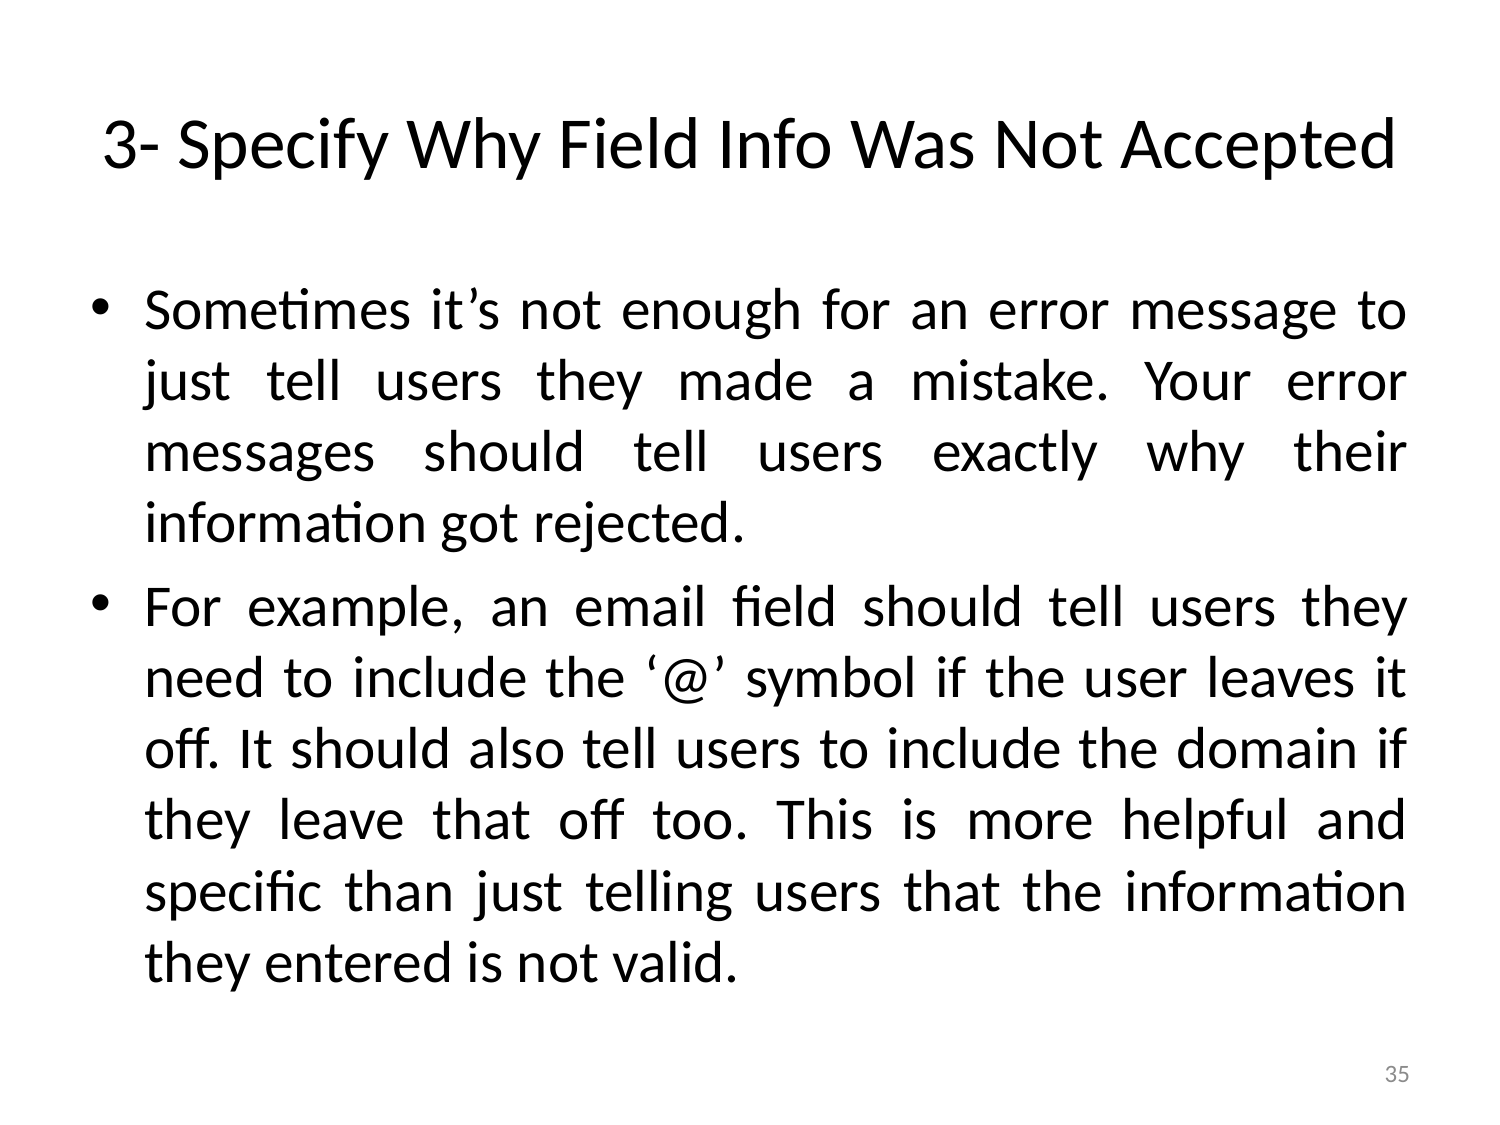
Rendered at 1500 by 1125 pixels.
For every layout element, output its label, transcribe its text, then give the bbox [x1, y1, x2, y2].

slide_number 35 [1074, 1042, 1425, 1103]
list Sometimes it’s not enough for an error message to just tell users they made a mistake. Your error messages should tell users exactly why their information got rejected. For example, an email field should tell users they need to include the ‘@’ symbol if the user leaves it off. It should also tell users to include the domain if they leave that off too. This is more helpful and specific than just telling users that the information they entered is not valid. [75, 262, 1425, 1005]
title 3- Specify Why Field Info Was Not Accepted [75, 45, 1425, 233]
